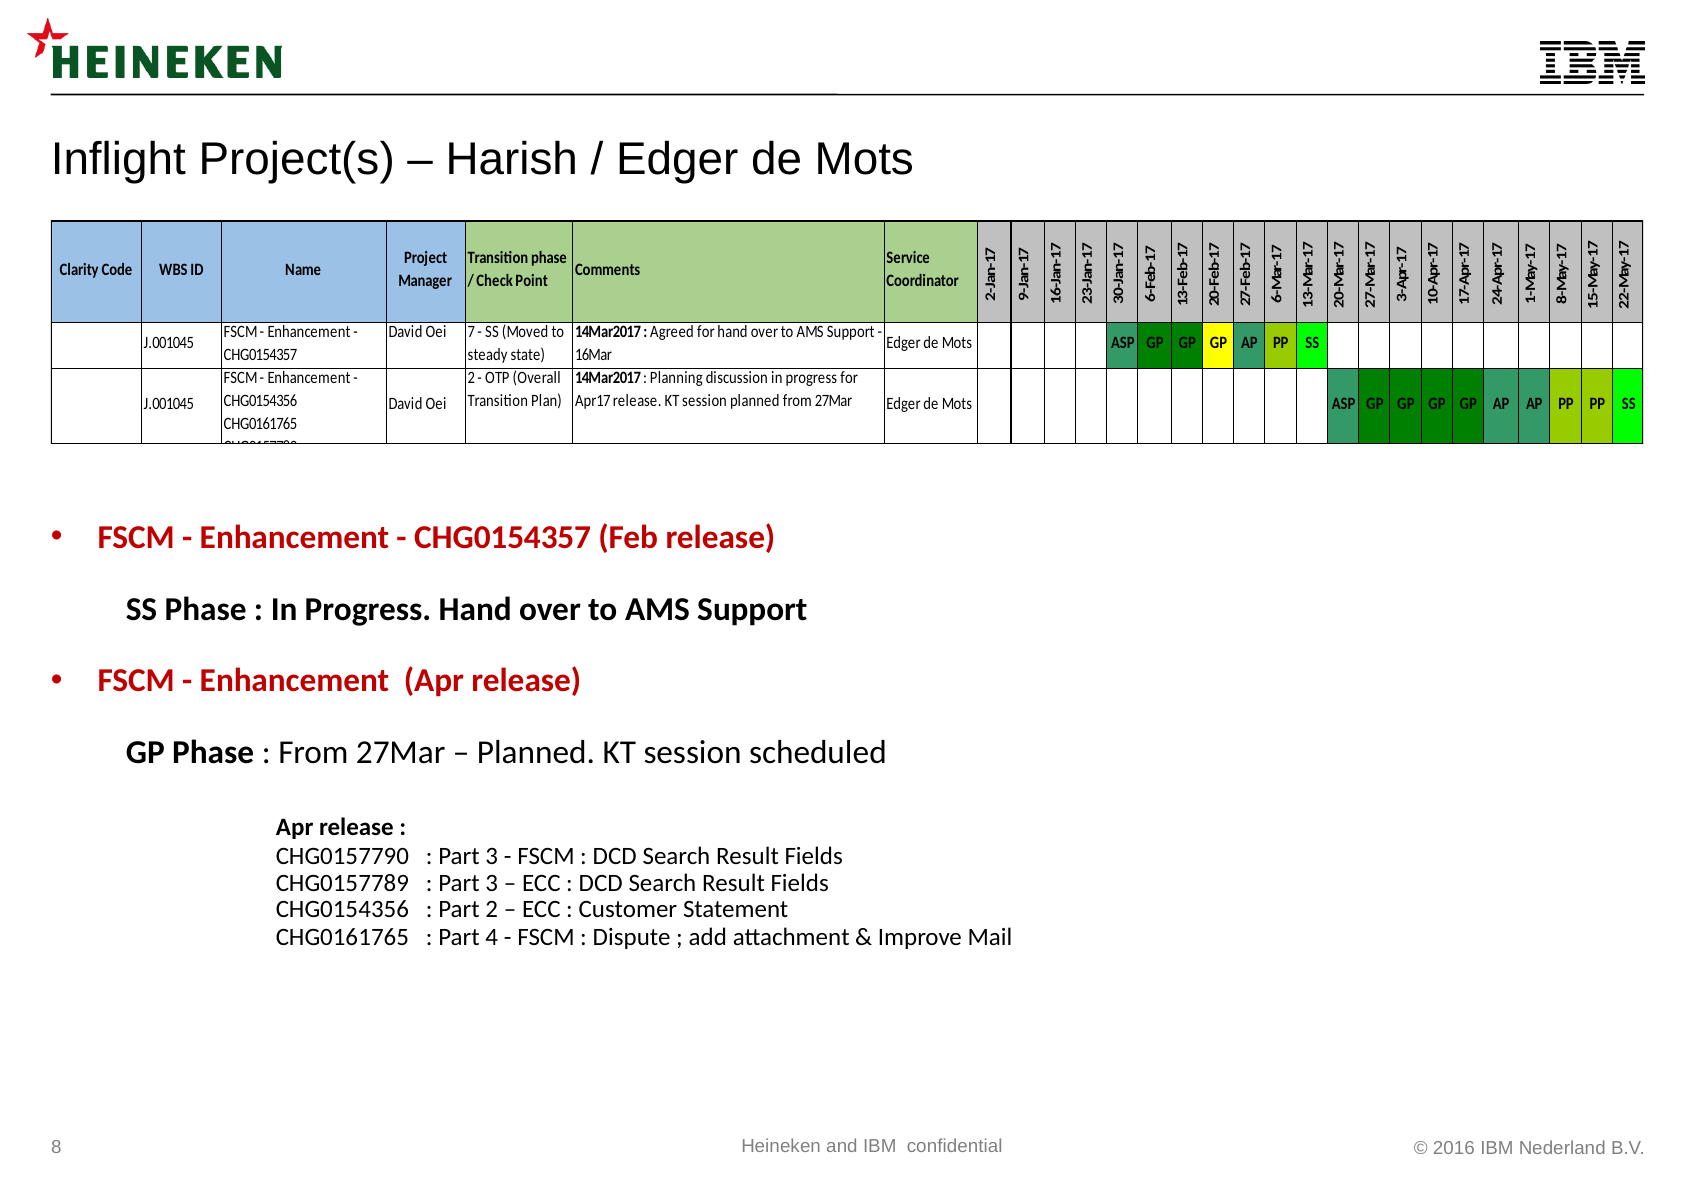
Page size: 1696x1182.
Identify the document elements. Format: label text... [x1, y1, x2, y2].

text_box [50, 220, 1645, 446]
picture [1540, 41, 1645, 84]
text_box FSCM - Enhancement - CHG0154357 (Feb release) SS Phase : In Progress. Hand over to AMS Support FSCM - Enhancement (Apr release) GP Phase : From 27Mar – Planned. KT session scheduled Apr release : CHG0157790 : Part 3 - FSCM : DCD Search Result Fields CHG0157789 : Part 3 – ECC : DCD Search Result Fields CHG0154356 : Part 2 – ECC : Customer Statement CHG0161765 : Part 4 - FSCM : Dispute ; add attachment & Improve Mail [50, 471, 1645, 952]
picture [27, 18, 282, 78]
title Inflight Project(s) – Harish / Edger de Mots [50, 126, 1645, 195]
